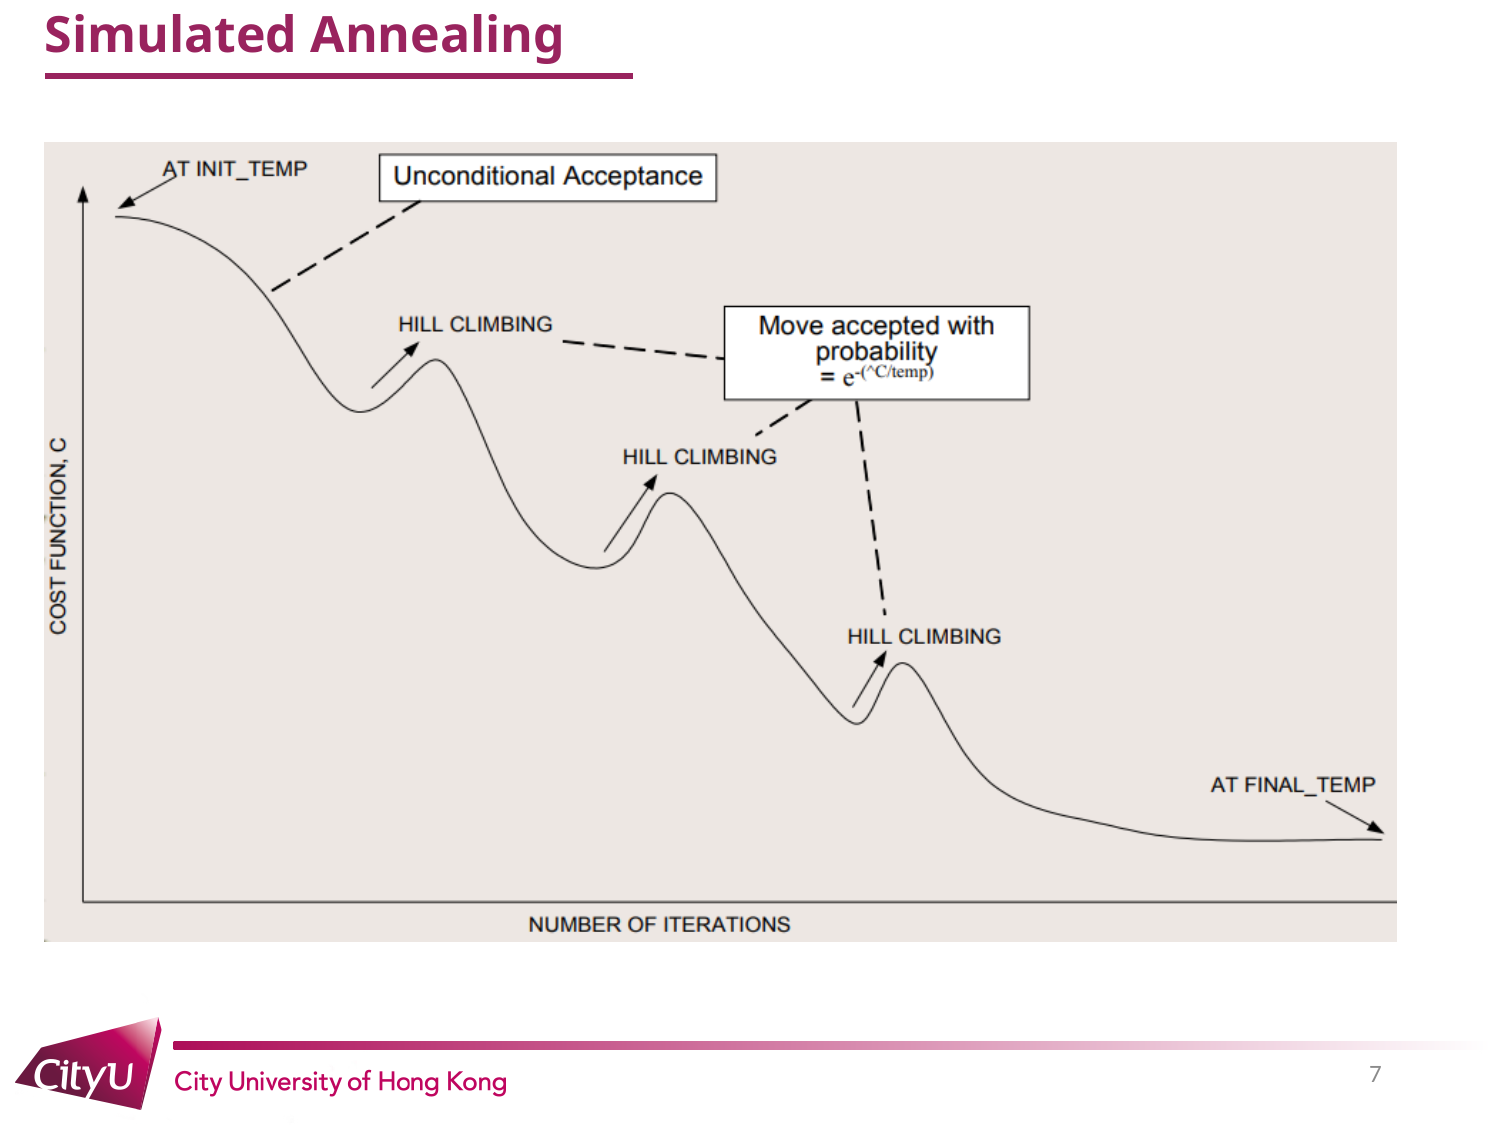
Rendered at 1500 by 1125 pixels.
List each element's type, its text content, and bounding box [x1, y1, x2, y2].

slide_number 7 [1059, 1042, 1397, 1103]
picture [0, 0, 1500, 1125]
title Simulated Annealing [0, 0, 1455, 77]
